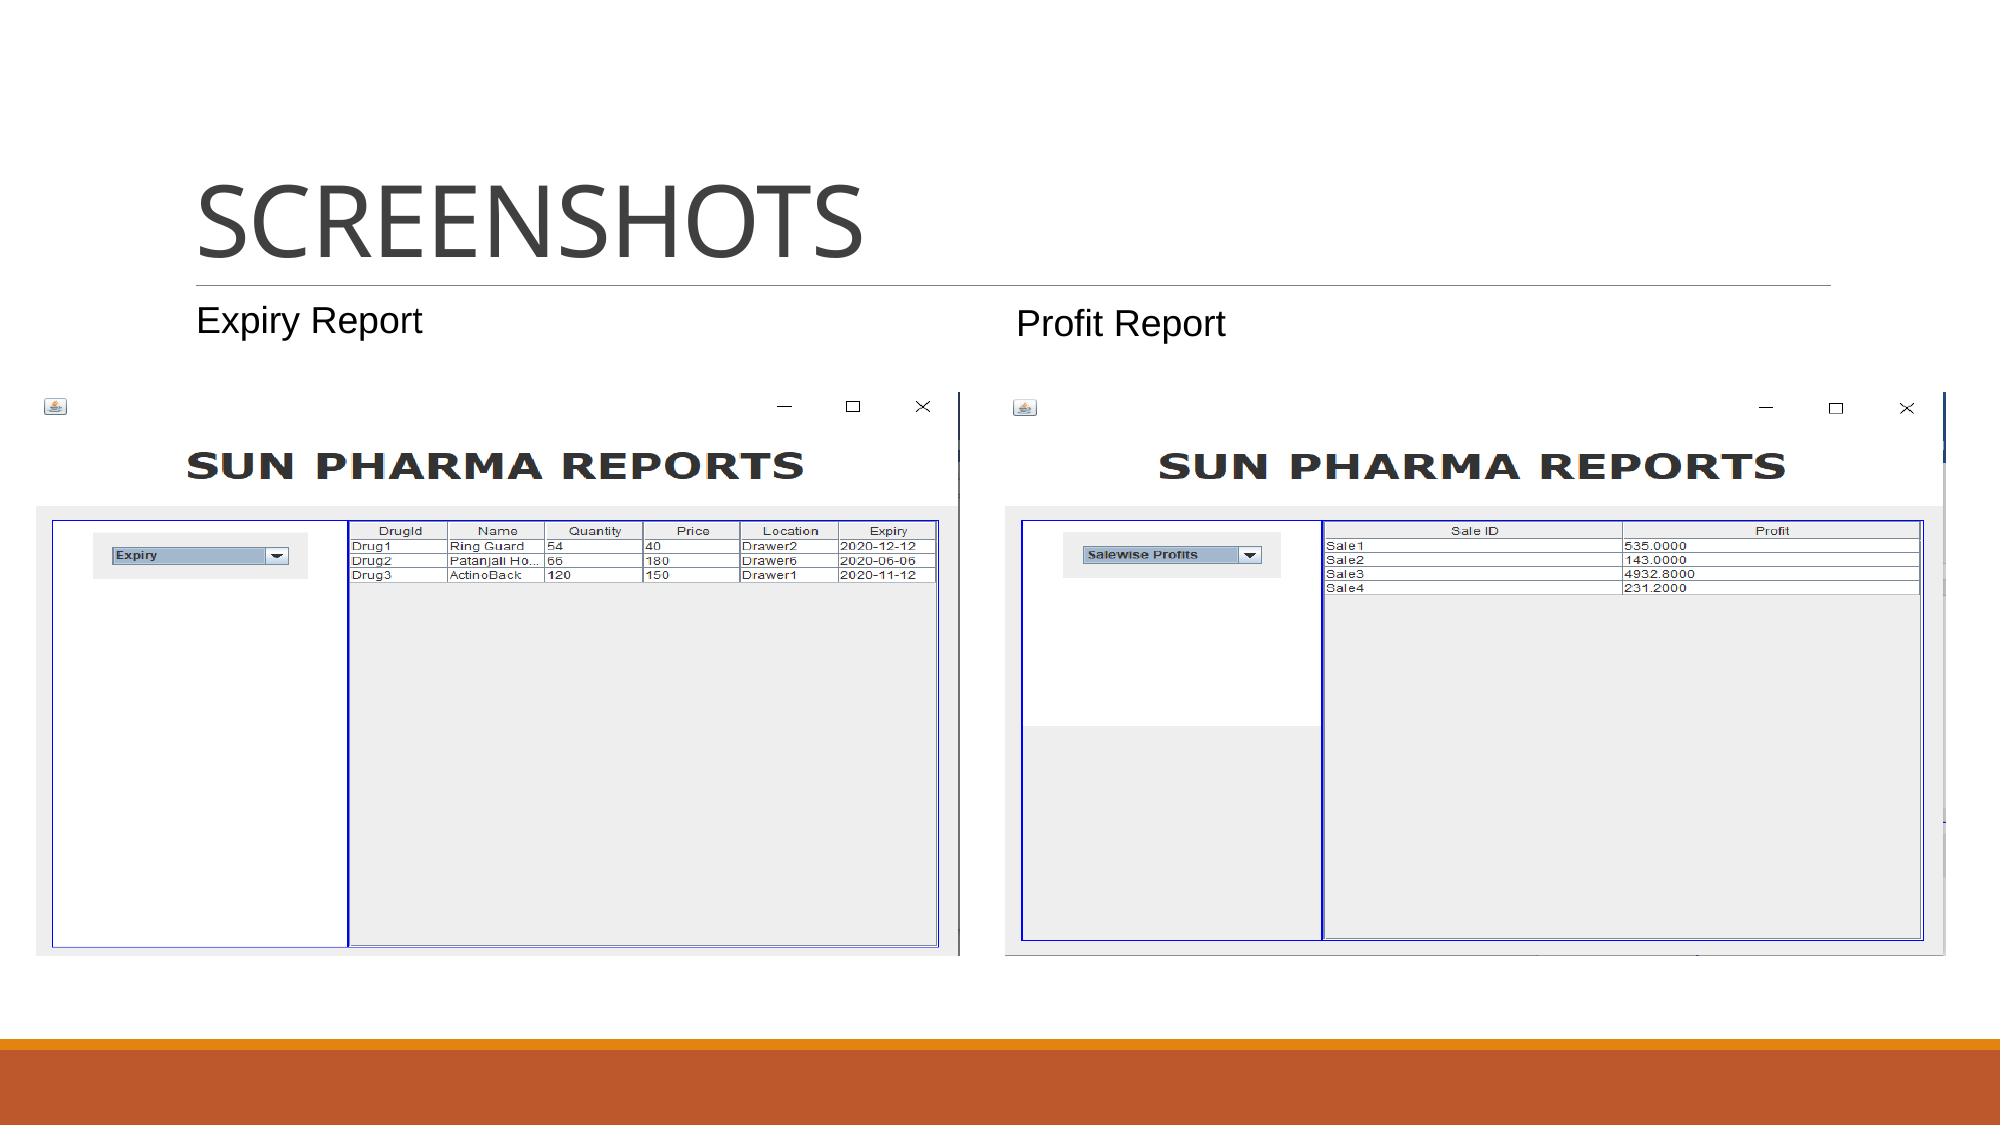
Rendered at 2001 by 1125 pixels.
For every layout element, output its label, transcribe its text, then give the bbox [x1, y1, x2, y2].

picture [1004, 392, 1946, 957]
text_box Expiry Report [181, 288, 439, 349]
text_box Profit Report [1001, 291, 1242, 352]
title SCREENSHOTS [180, 47, 1830, 285]
picture [35, 392, 961, 957]
